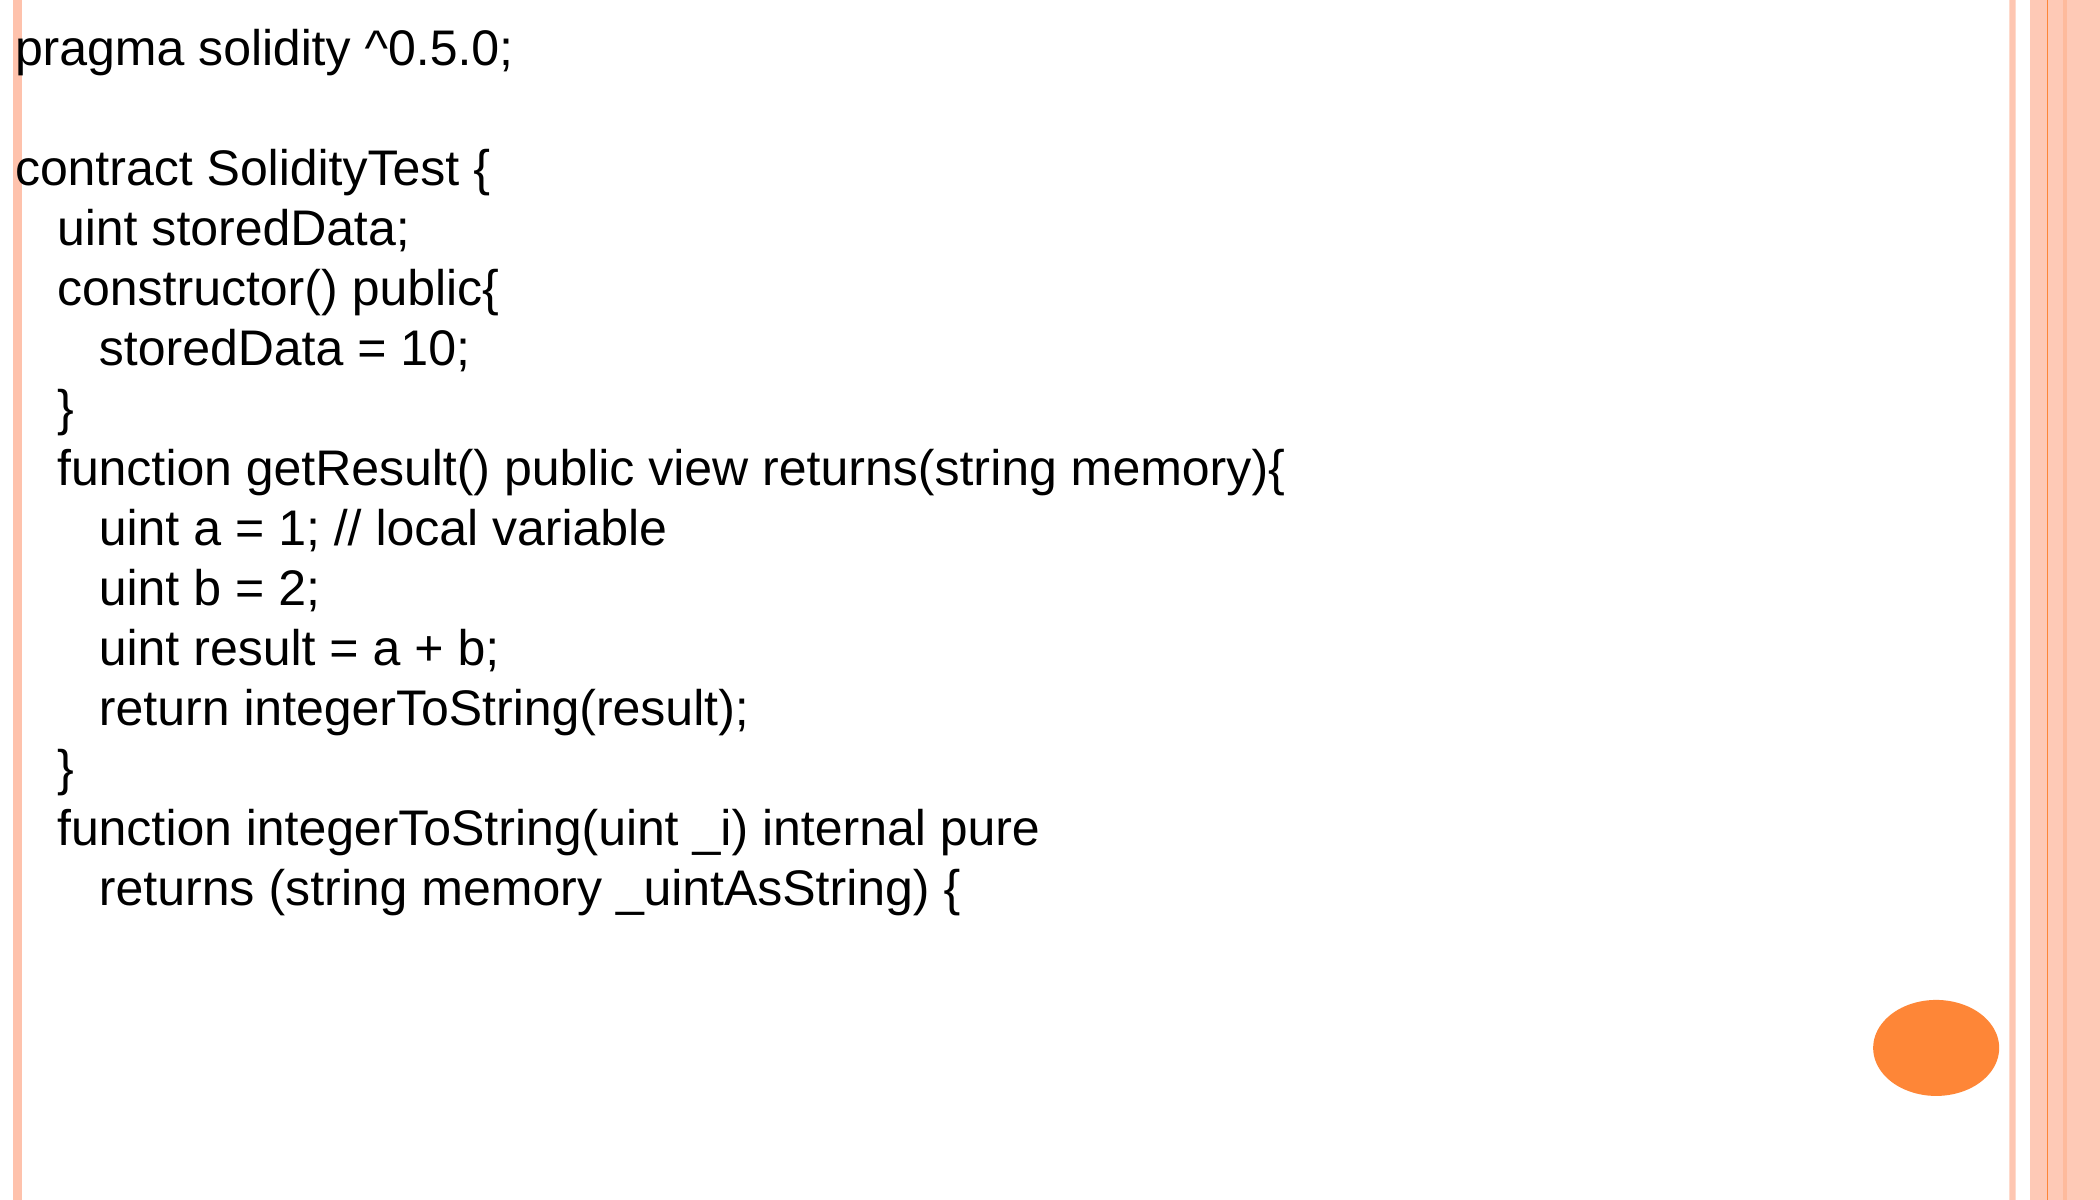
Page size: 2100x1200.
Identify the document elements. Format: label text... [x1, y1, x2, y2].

text_box pragma solidity ^0.5.0; contract SolidityTest { uint storedData; constructor() public{ storedData = 10; } function getResult() public view returns(string memory){ uint a = 1; // local variable uint b = 2; uint result = a + b; return integerToString(result); } function integerToString(uint _i) internal pure returns (string memory _uintAsString) { [0, 0, 1802, 990]
